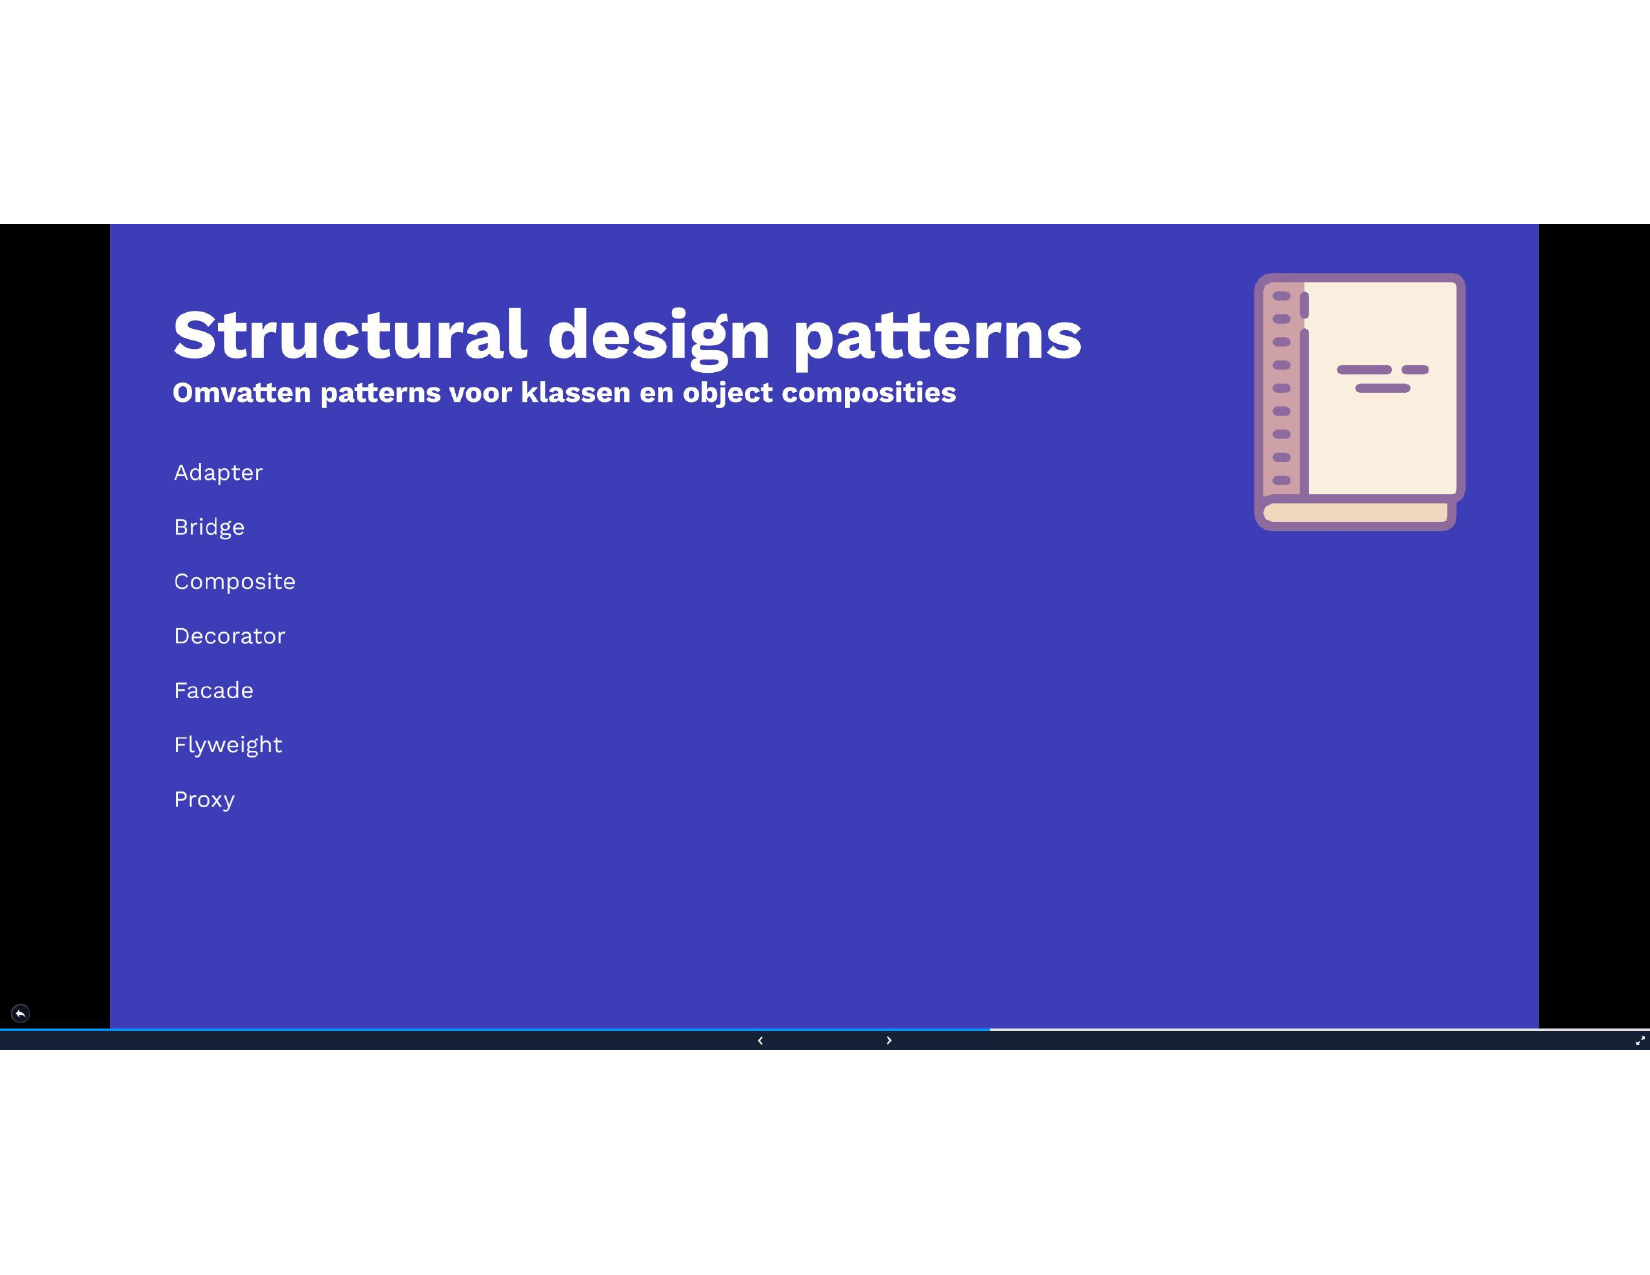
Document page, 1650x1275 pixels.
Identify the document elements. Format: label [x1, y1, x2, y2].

text_box [0, 224, 1650, 1050]
